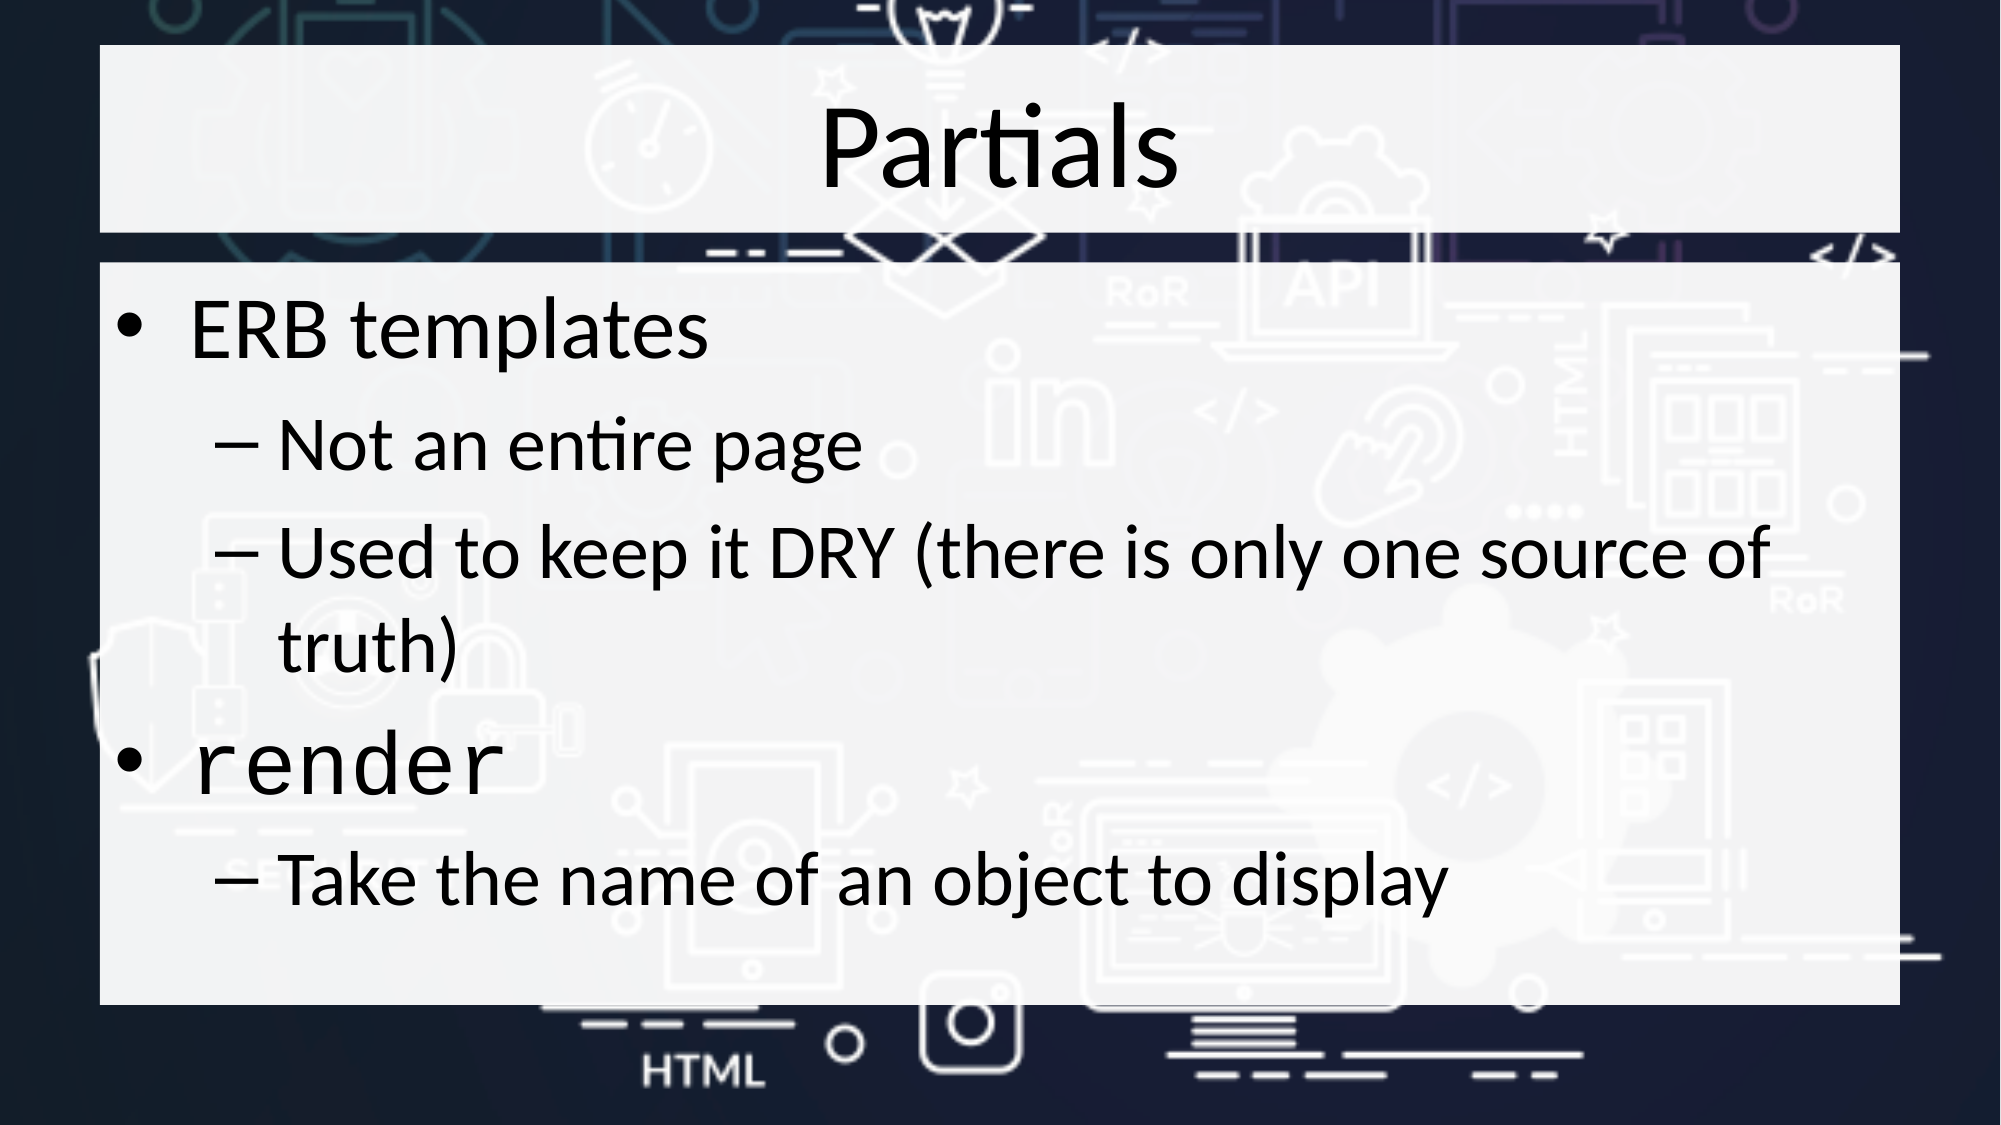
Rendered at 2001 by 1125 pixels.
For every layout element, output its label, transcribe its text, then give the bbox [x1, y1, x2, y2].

title Partials [99, 45, 1900, 233]
picture [0, 0, 2001, 1125]
list ERB templates Not an entire page Used to keep it DRY (there is only one source of truth) render Take the name of an object to display [99, 262, 1900, 1005]
